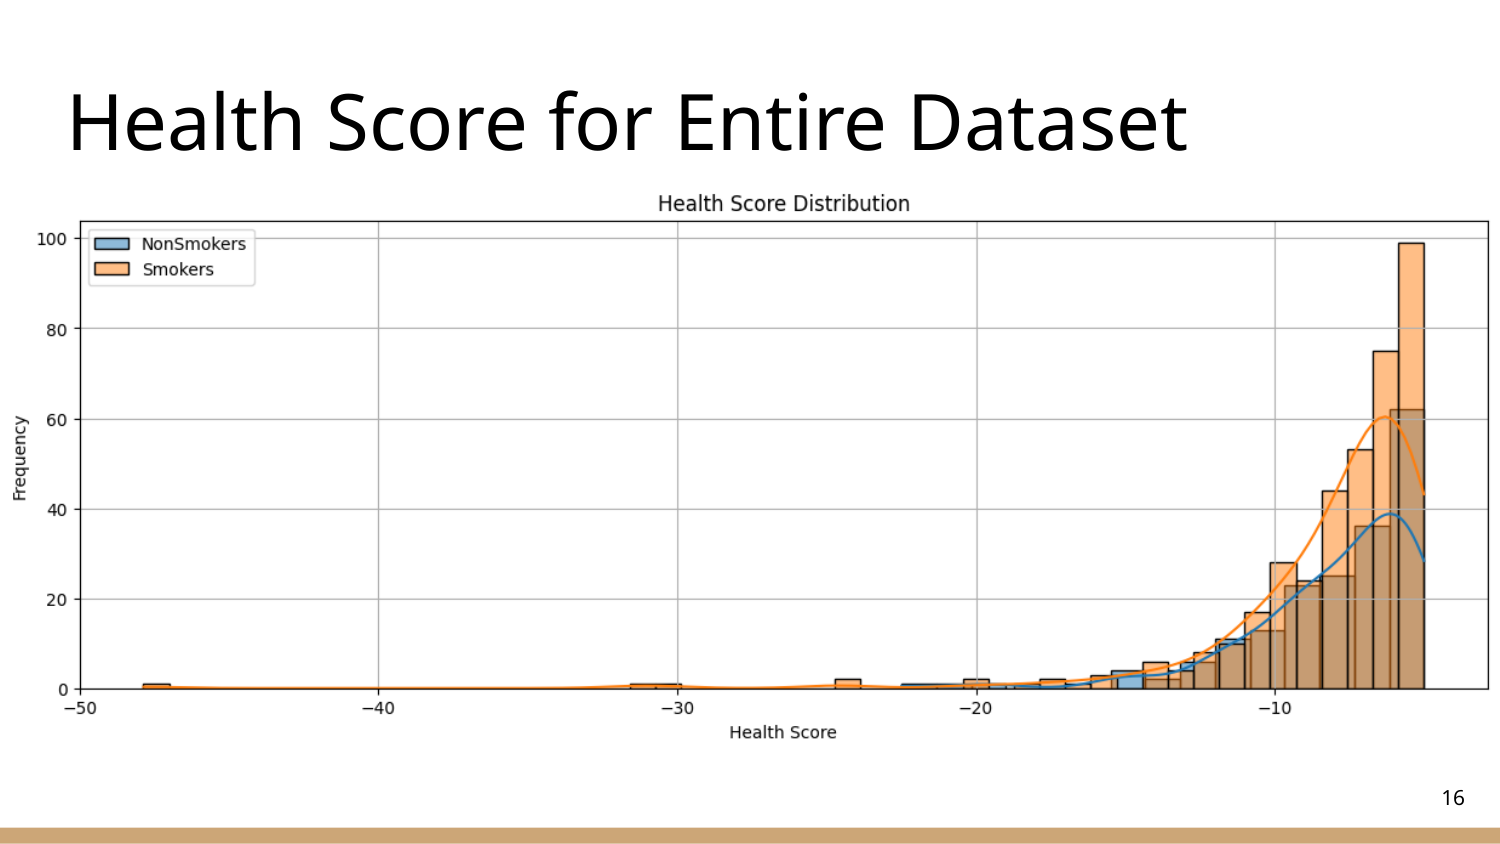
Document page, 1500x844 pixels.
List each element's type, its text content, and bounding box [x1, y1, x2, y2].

slide_number 16 [1389, 764, 1480, 830]
title Health Score for Entire Dataset [51, 51, 1449, 181]
picture [0, 182, 1500, 753]
